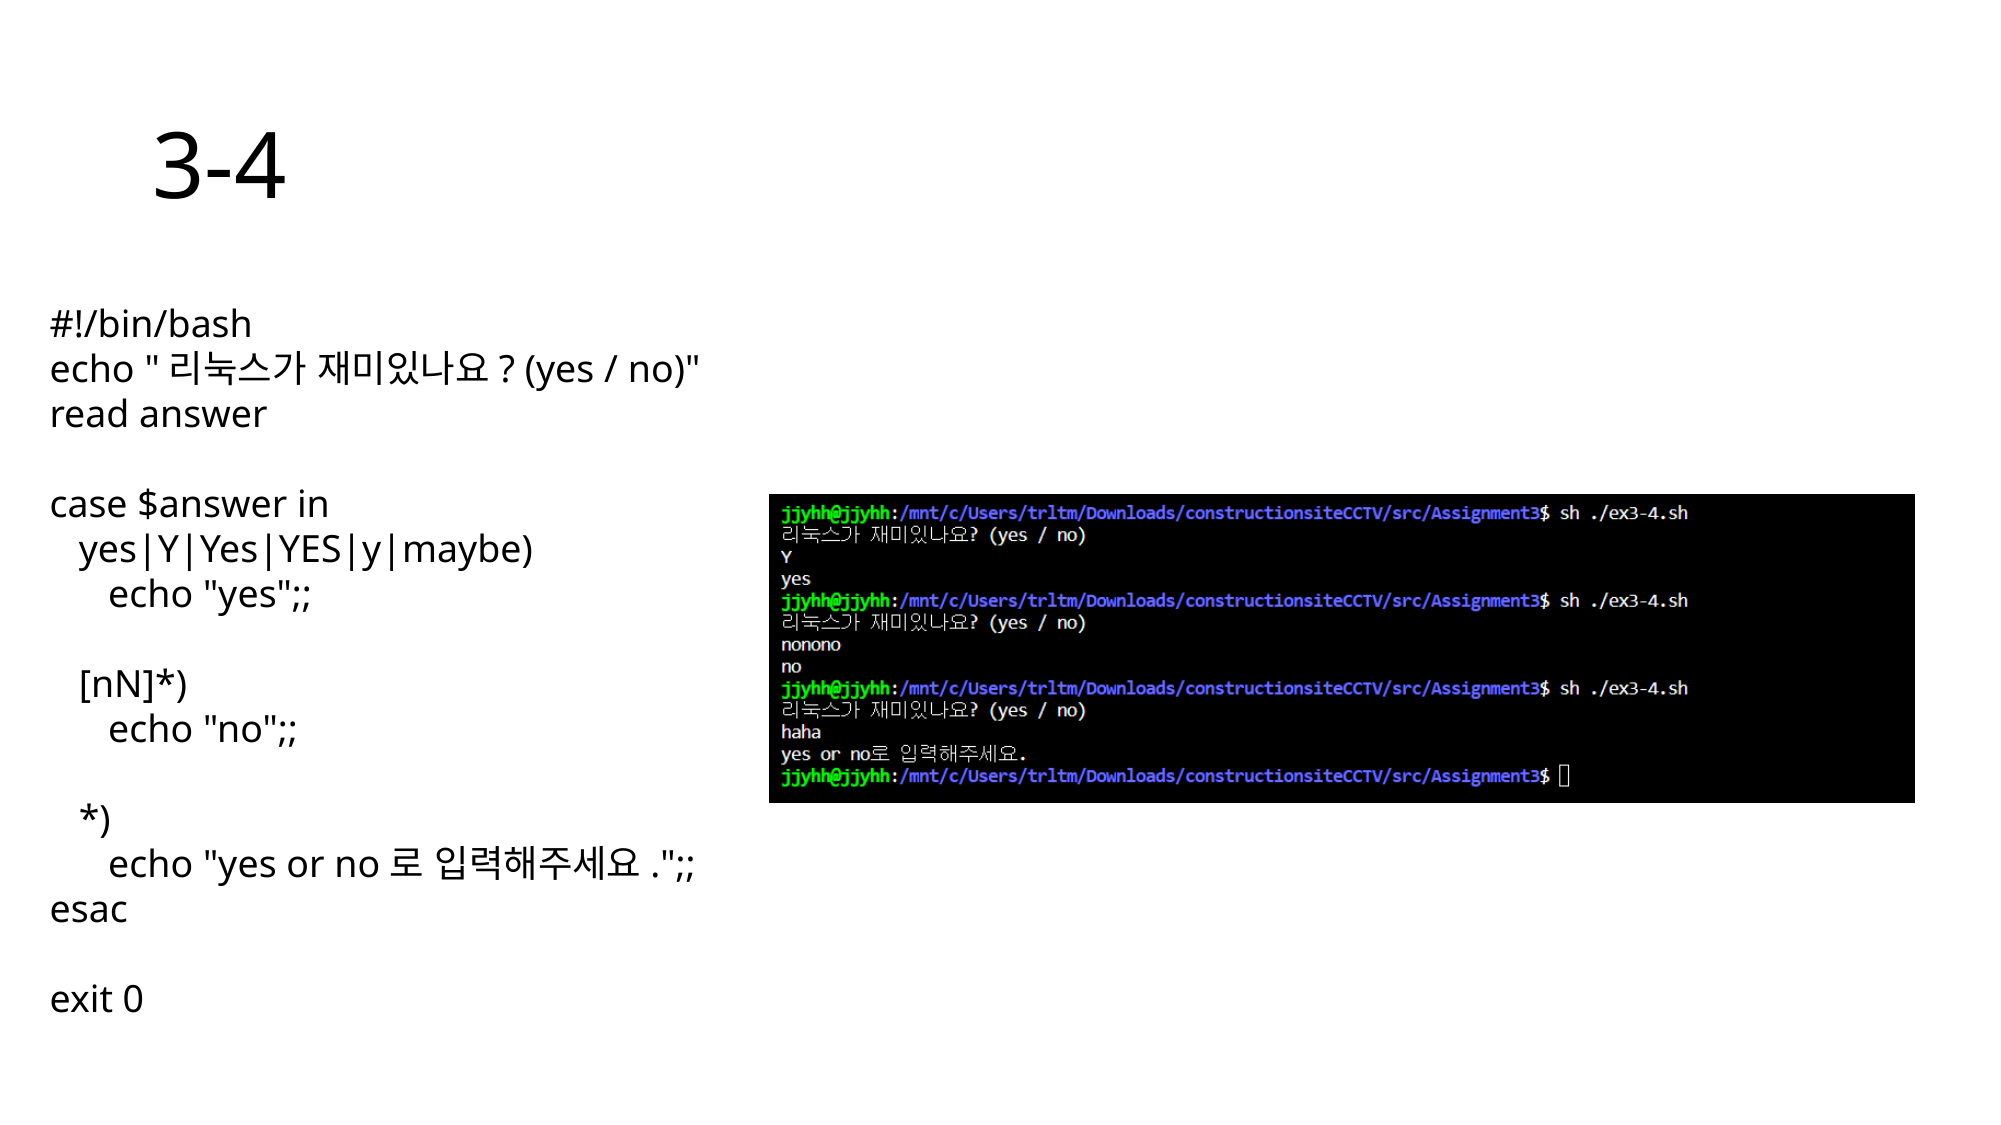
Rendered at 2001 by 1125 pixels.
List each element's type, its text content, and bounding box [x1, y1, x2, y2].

title 3-4 [137, 59, 1863, 278]
picture [769, 494, 1915, 803]
text_box #!/bin/bash echo "리눅스가 재미있나요? (yes / no)" read answer case $answer in yes|Y|Yes|YES|y|maybe) echo "yes";; [nN]*) echo "no";; *) echo "yes or no로 입력해주세요.";; esac exit 0 [34, 292, 1036, 1028]
